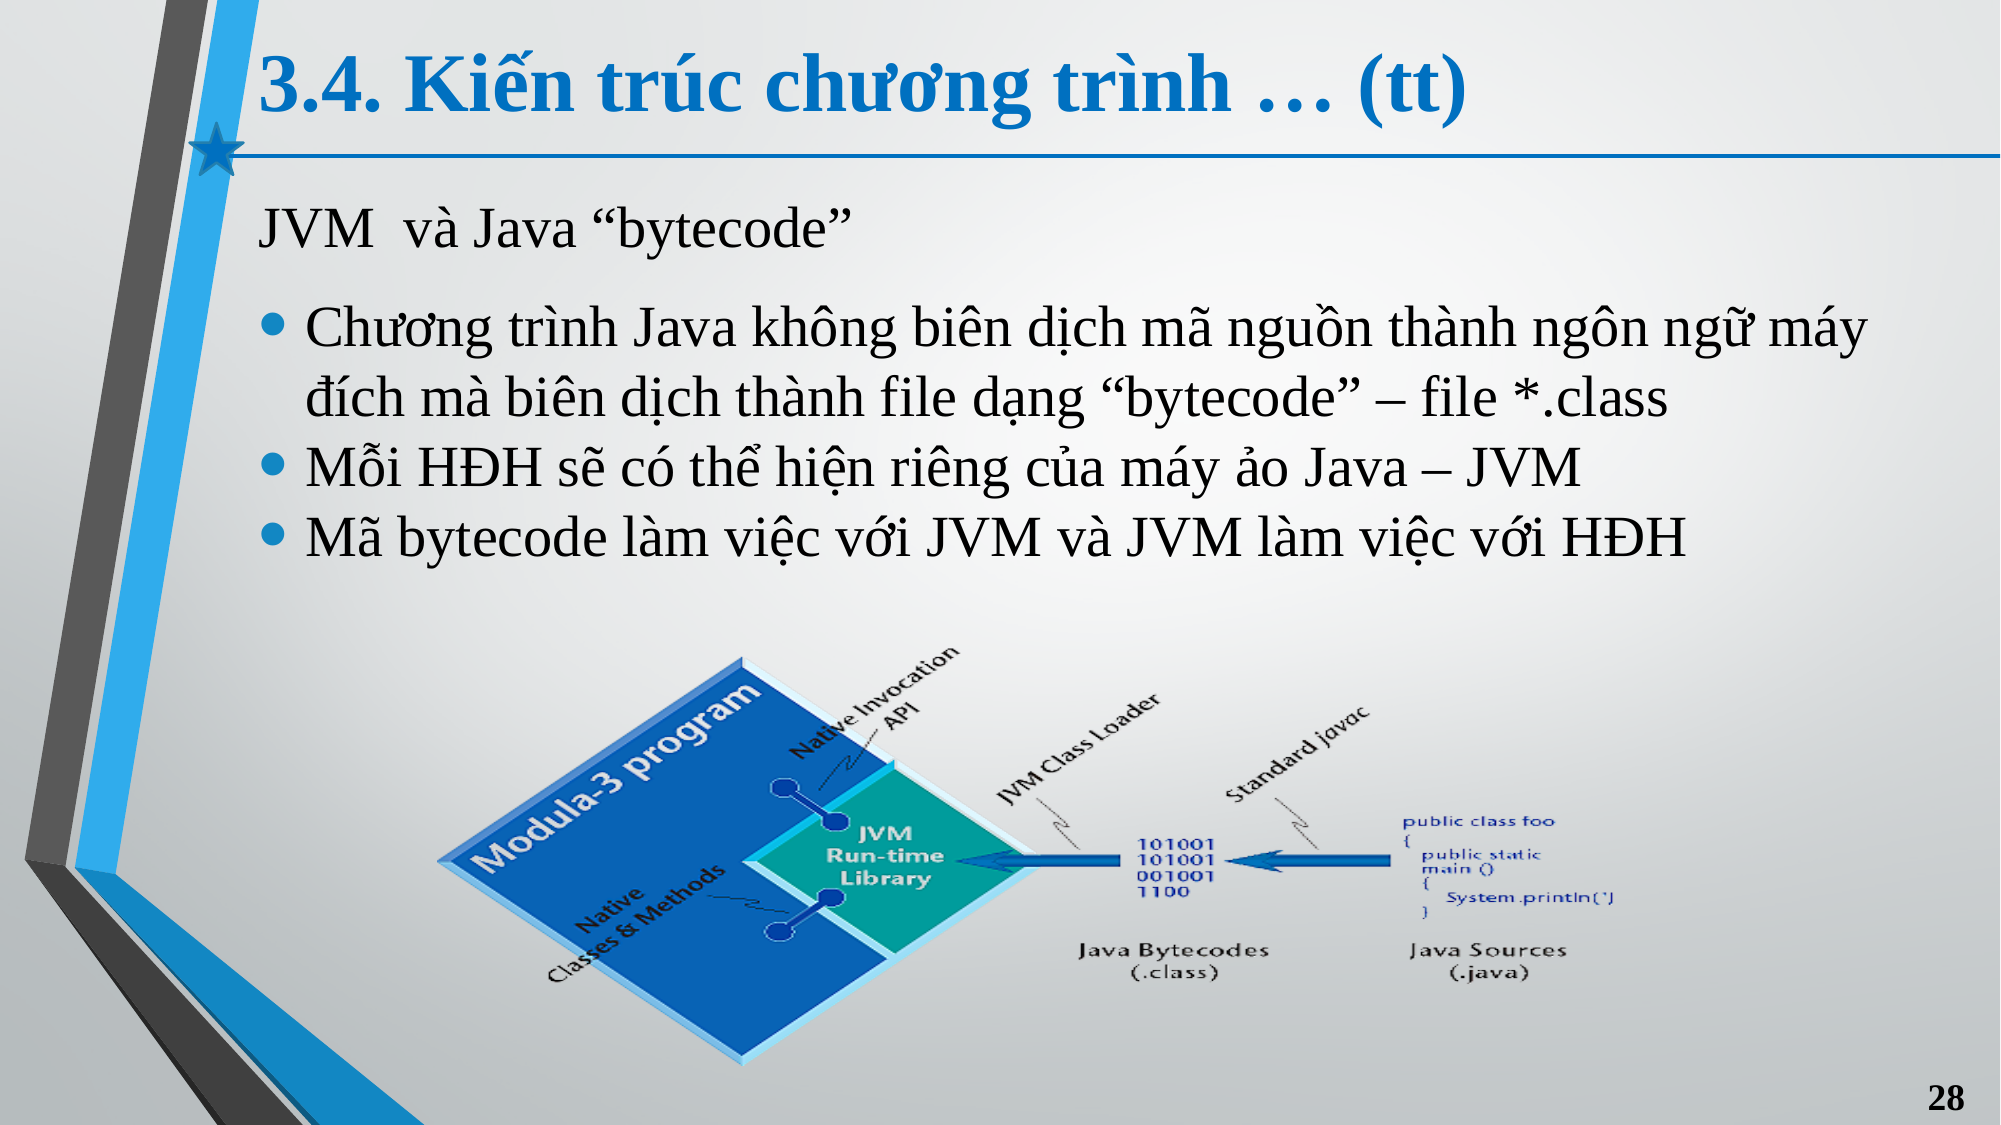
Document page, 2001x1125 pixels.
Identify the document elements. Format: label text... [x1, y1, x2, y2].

slide_number 28 [1870, 1065, 1980, 1125]
list JVM và Java “bytecode” Chương trình Java không biên dịch mã nguồn thành ngôn ngữ máy đích mà biên dịch thành file dạng “bytecode” – file *.class Mỗi HĐH sẽ có thể hiện riêng của máy ảo Java – JVM Mã bytecode làm việc với JVM và JVM làm việc với HĐH [243, 181, 1978, 1066]
picture [437, 639, 1628, 1066]
title 3.4. Kiến trúc chương trình … (tt) [243, 0, 1978, 157]
